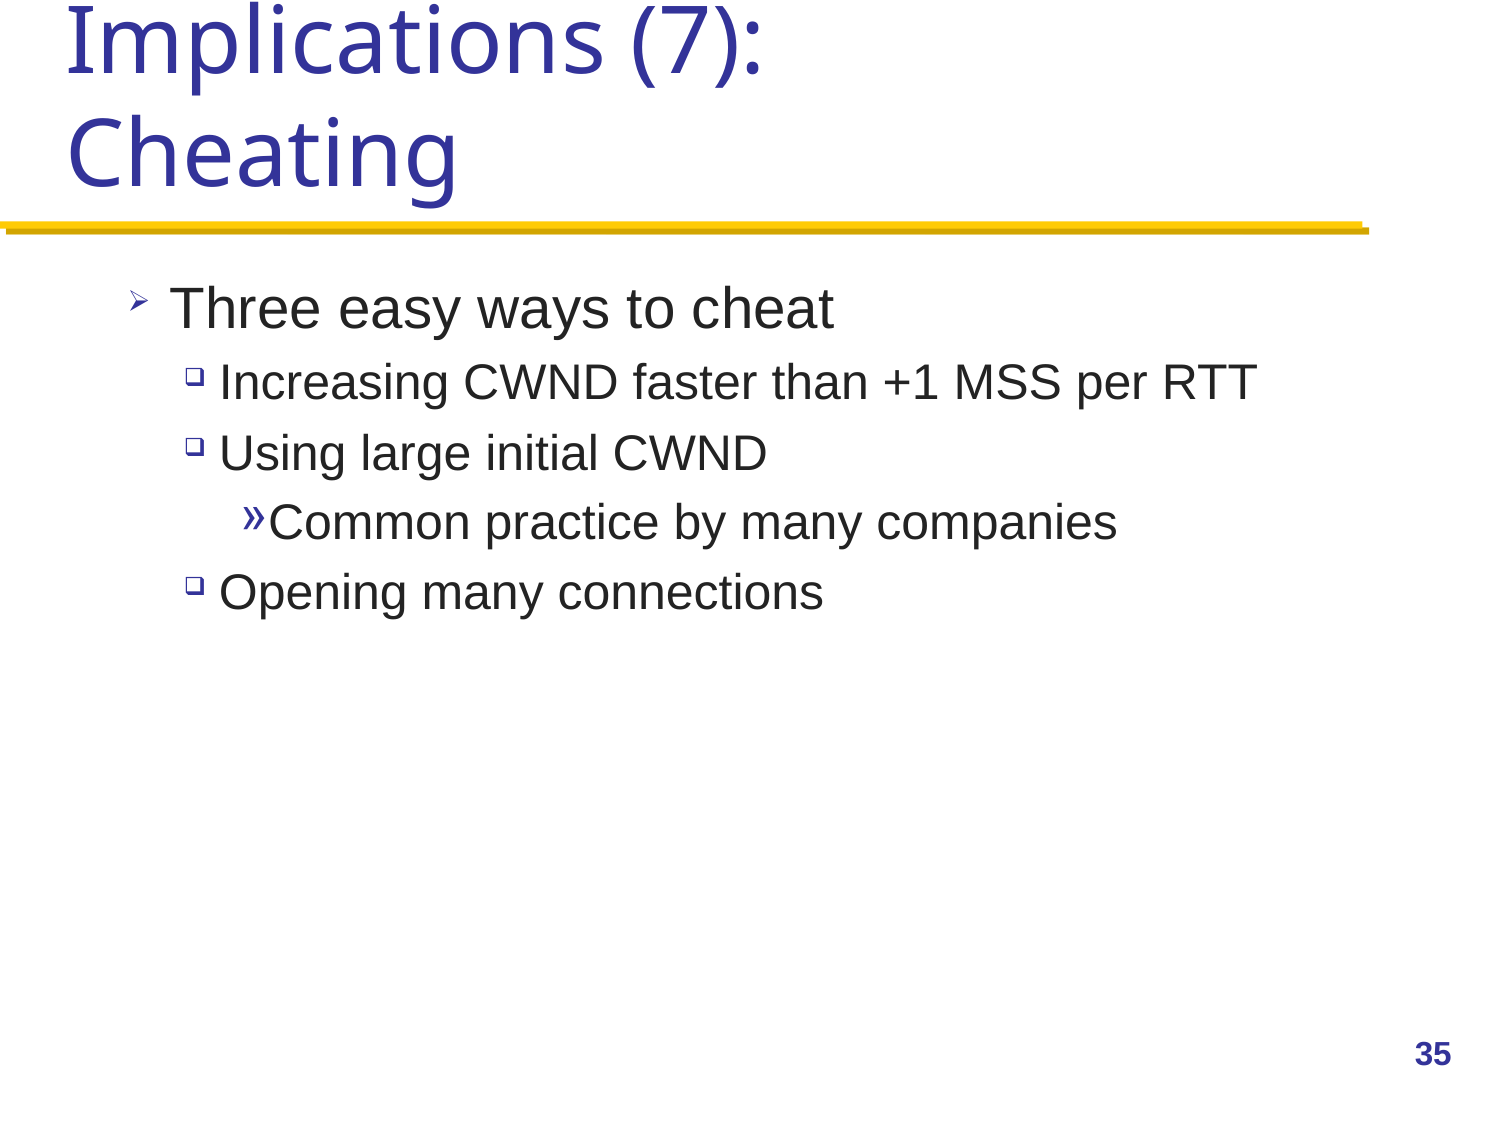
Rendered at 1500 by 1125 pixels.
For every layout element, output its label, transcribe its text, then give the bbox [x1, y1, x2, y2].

title Implications (7): Cheating [49, 24, 1451, 213]
slide_number 35 [1400, 1025, 1500, 1100]
list Three easy ways to cheat Increasing CWND faster than +1 MSS per RTT Using large initial CWND Common practice by many companies Opening many connections [112, 262, 1413, 988]
